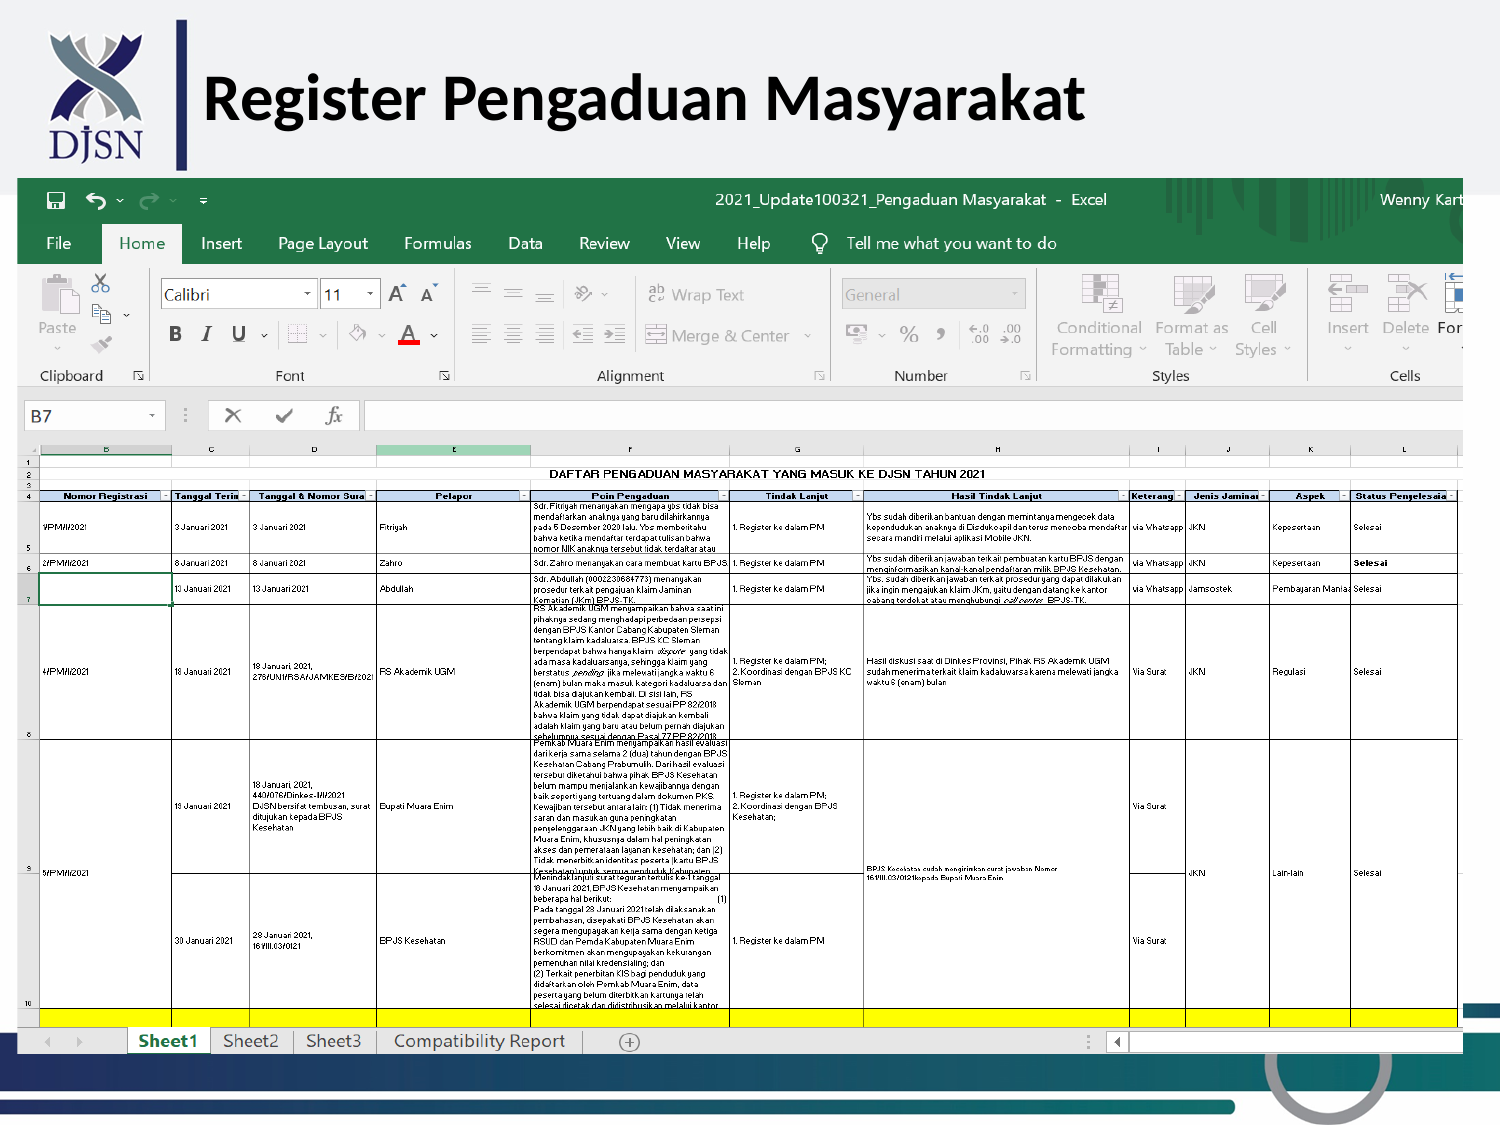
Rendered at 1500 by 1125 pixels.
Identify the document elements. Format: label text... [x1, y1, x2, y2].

title Register Pengaduan Masyarakat [188, 0, 1483, 199]
picture [0, 0, 1500, 1125]
